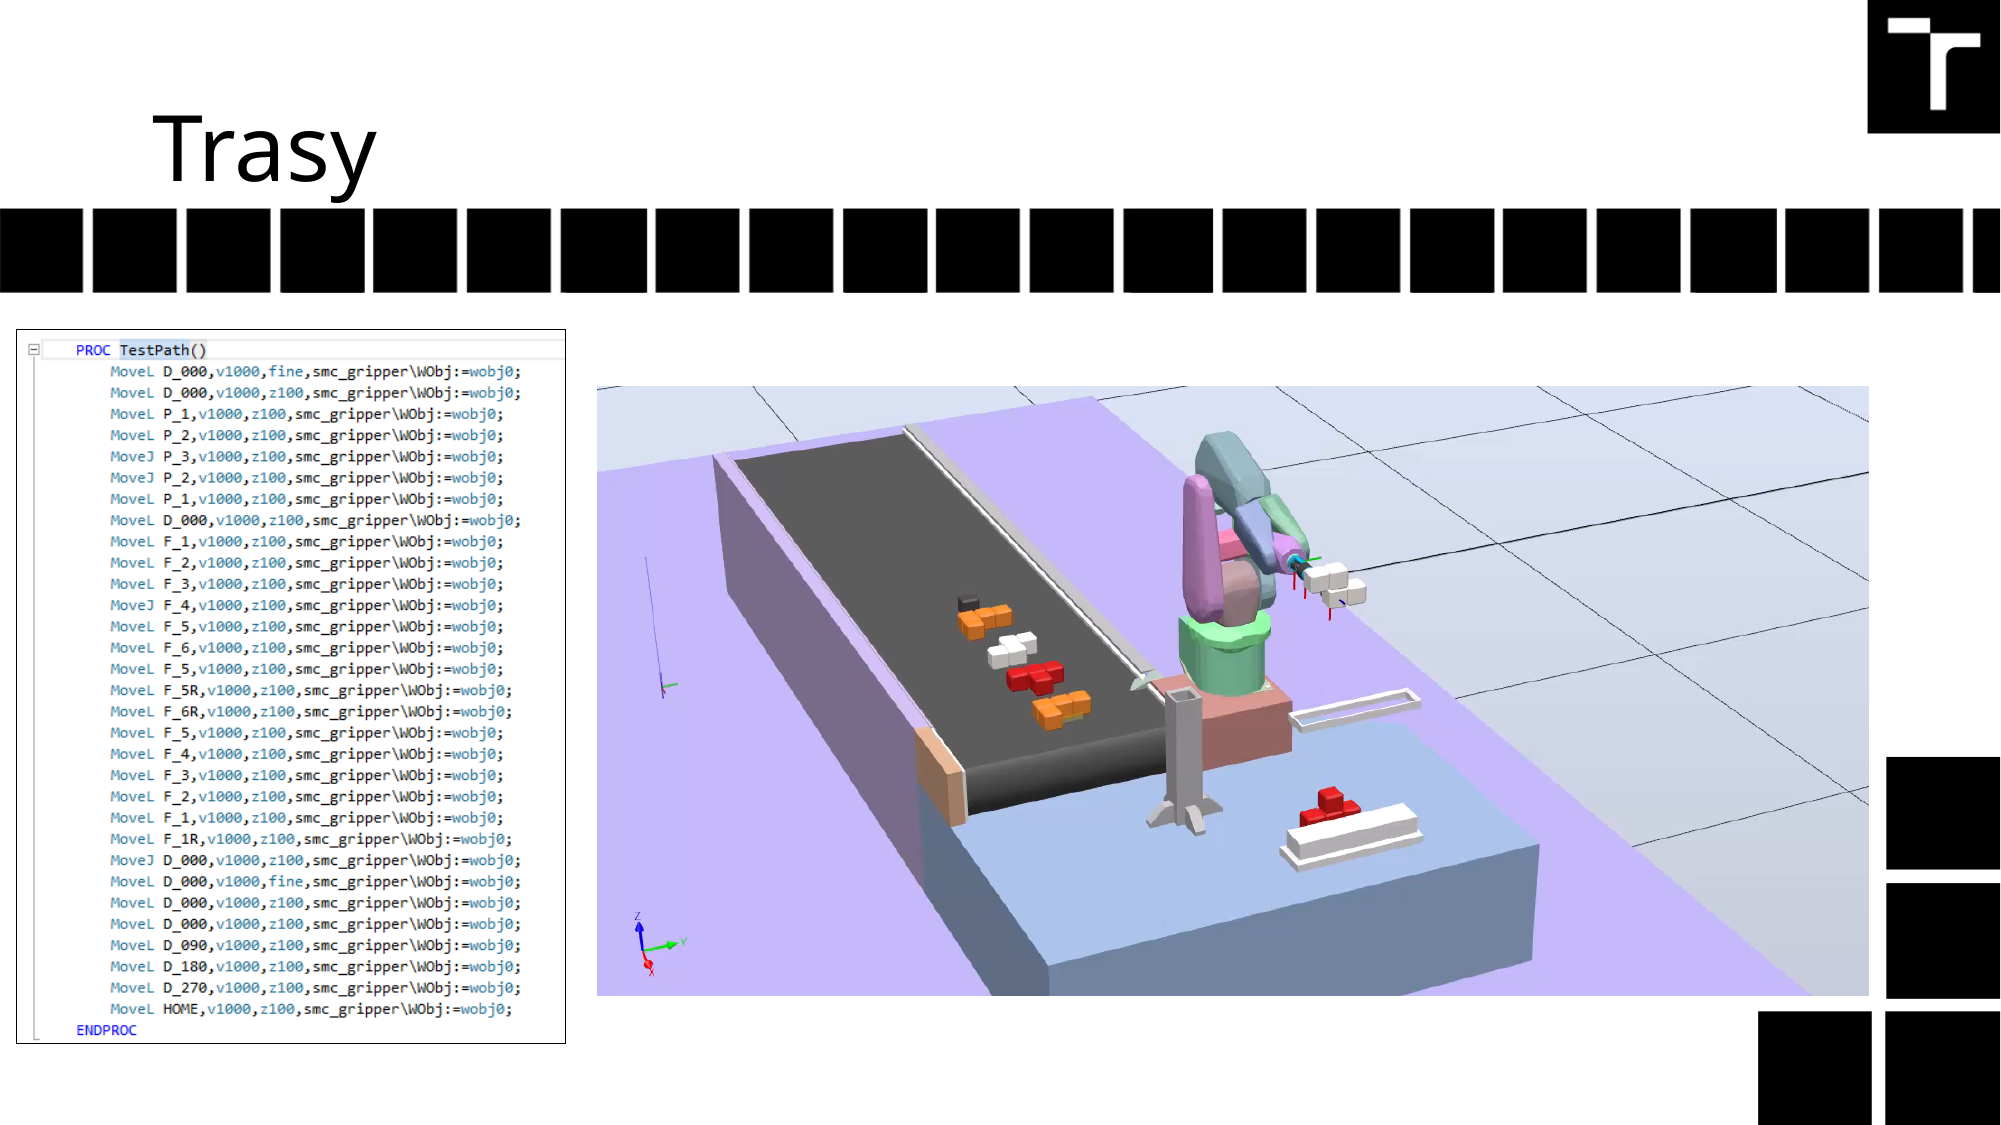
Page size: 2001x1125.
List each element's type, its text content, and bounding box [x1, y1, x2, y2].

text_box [596, 385, 1870, 997]
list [16, 329, 566, 1044]
picture [0, 0, 2001, 1125]
title Trasy [137, 42, 1863, 261]
